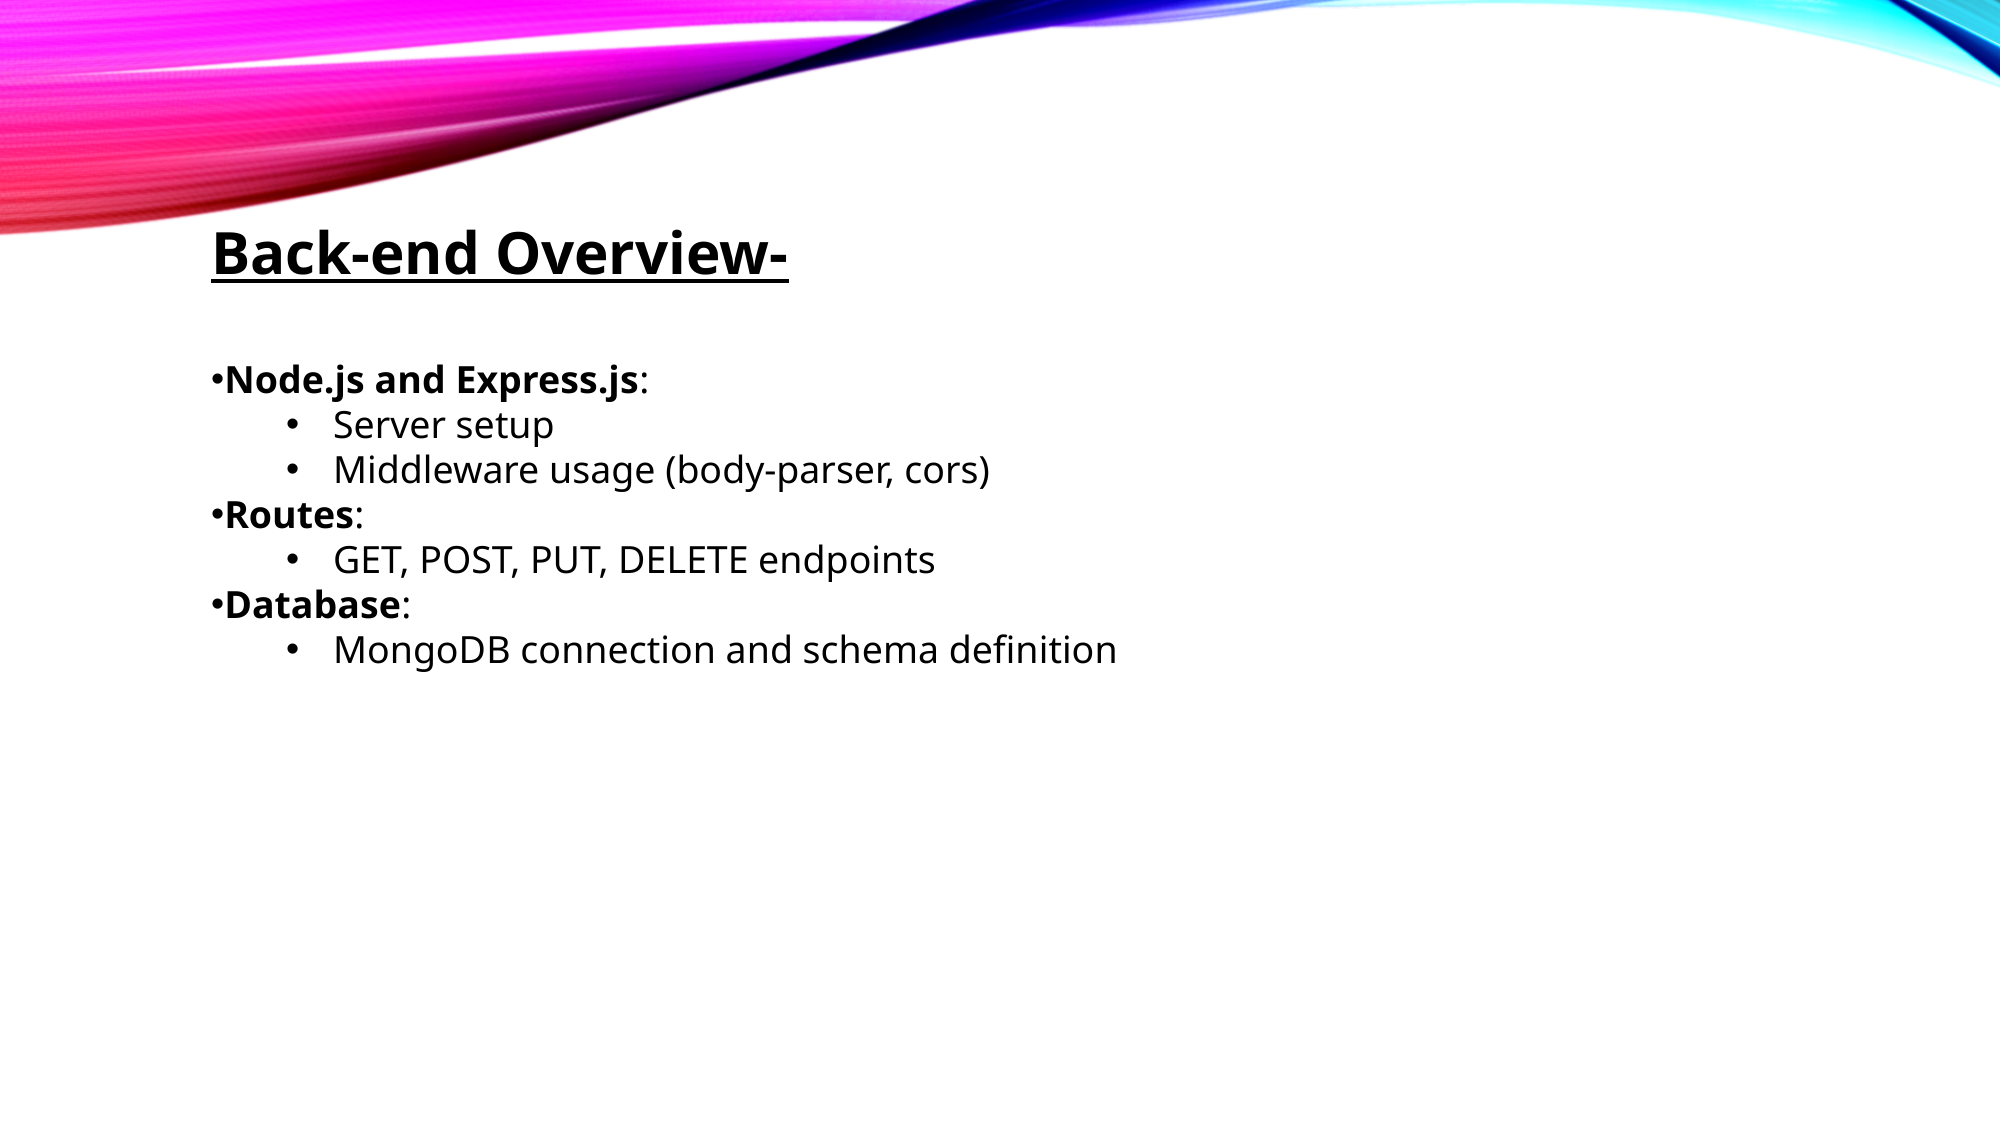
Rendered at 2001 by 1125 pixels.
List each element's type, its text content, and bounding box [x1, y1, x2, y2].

picture [0, 0, 2000, 237]
text_box Back-end Overview- Node.js and Express.js: Server setup Middleware usage (body-parser, cors) Routes: GET, POST, PUT, DELETE endpoints Database: MongoDB connection and schema definition [196, 208, 1869, 724]
picture [1910, 0, 2000, 45]
picture [1890, 0, 2000, 75]
